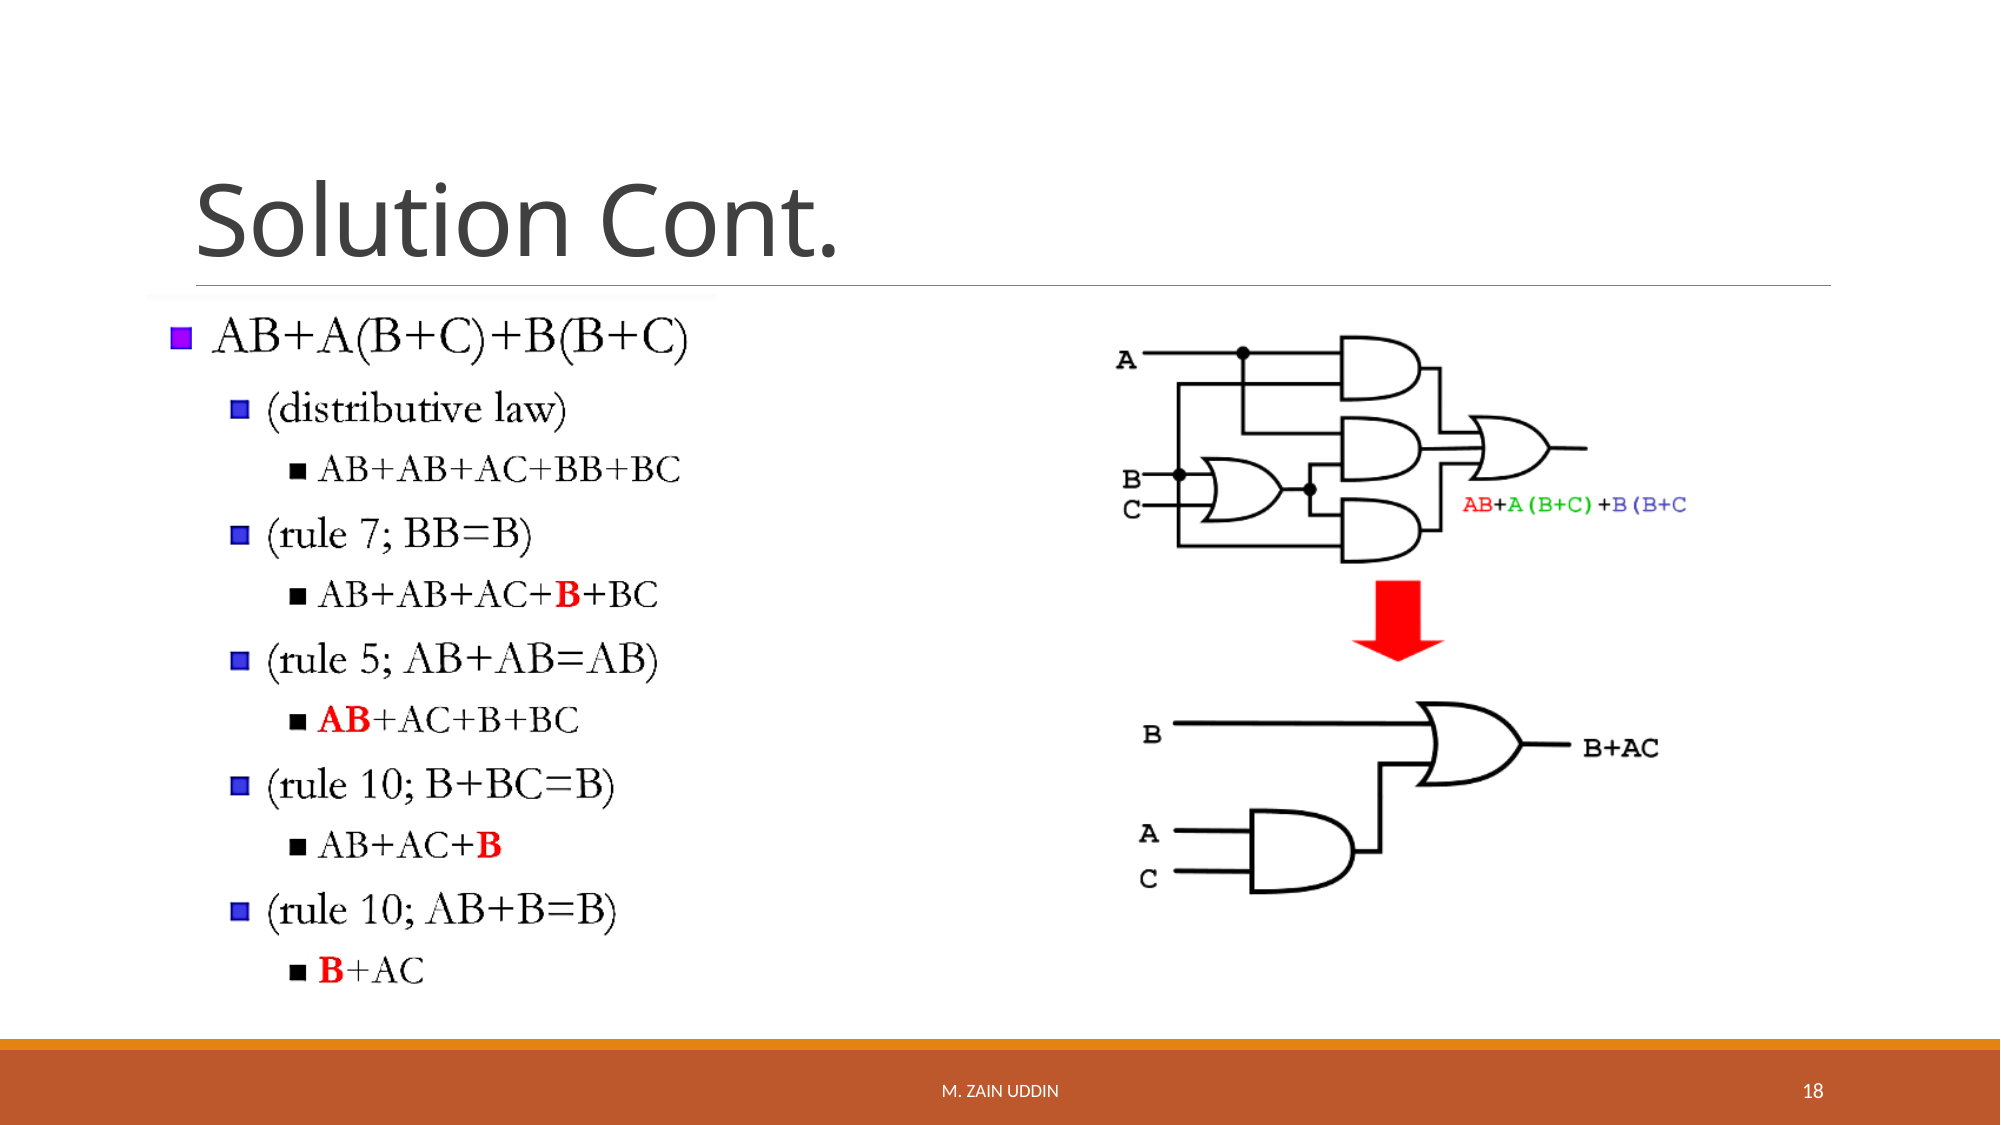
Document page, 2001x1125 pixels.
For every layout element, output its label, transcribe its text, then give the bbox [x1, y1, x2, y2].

picture [146, 294, 718, 1033]
footer M. Zain Uddin [604, 1059, 1396, 1120]
slide_number 18 [1623, 1059, 1840, 1120]
picture [1103, 312, 1689, 968]
title Solution Cont. [179, 47, 1830, 285]
